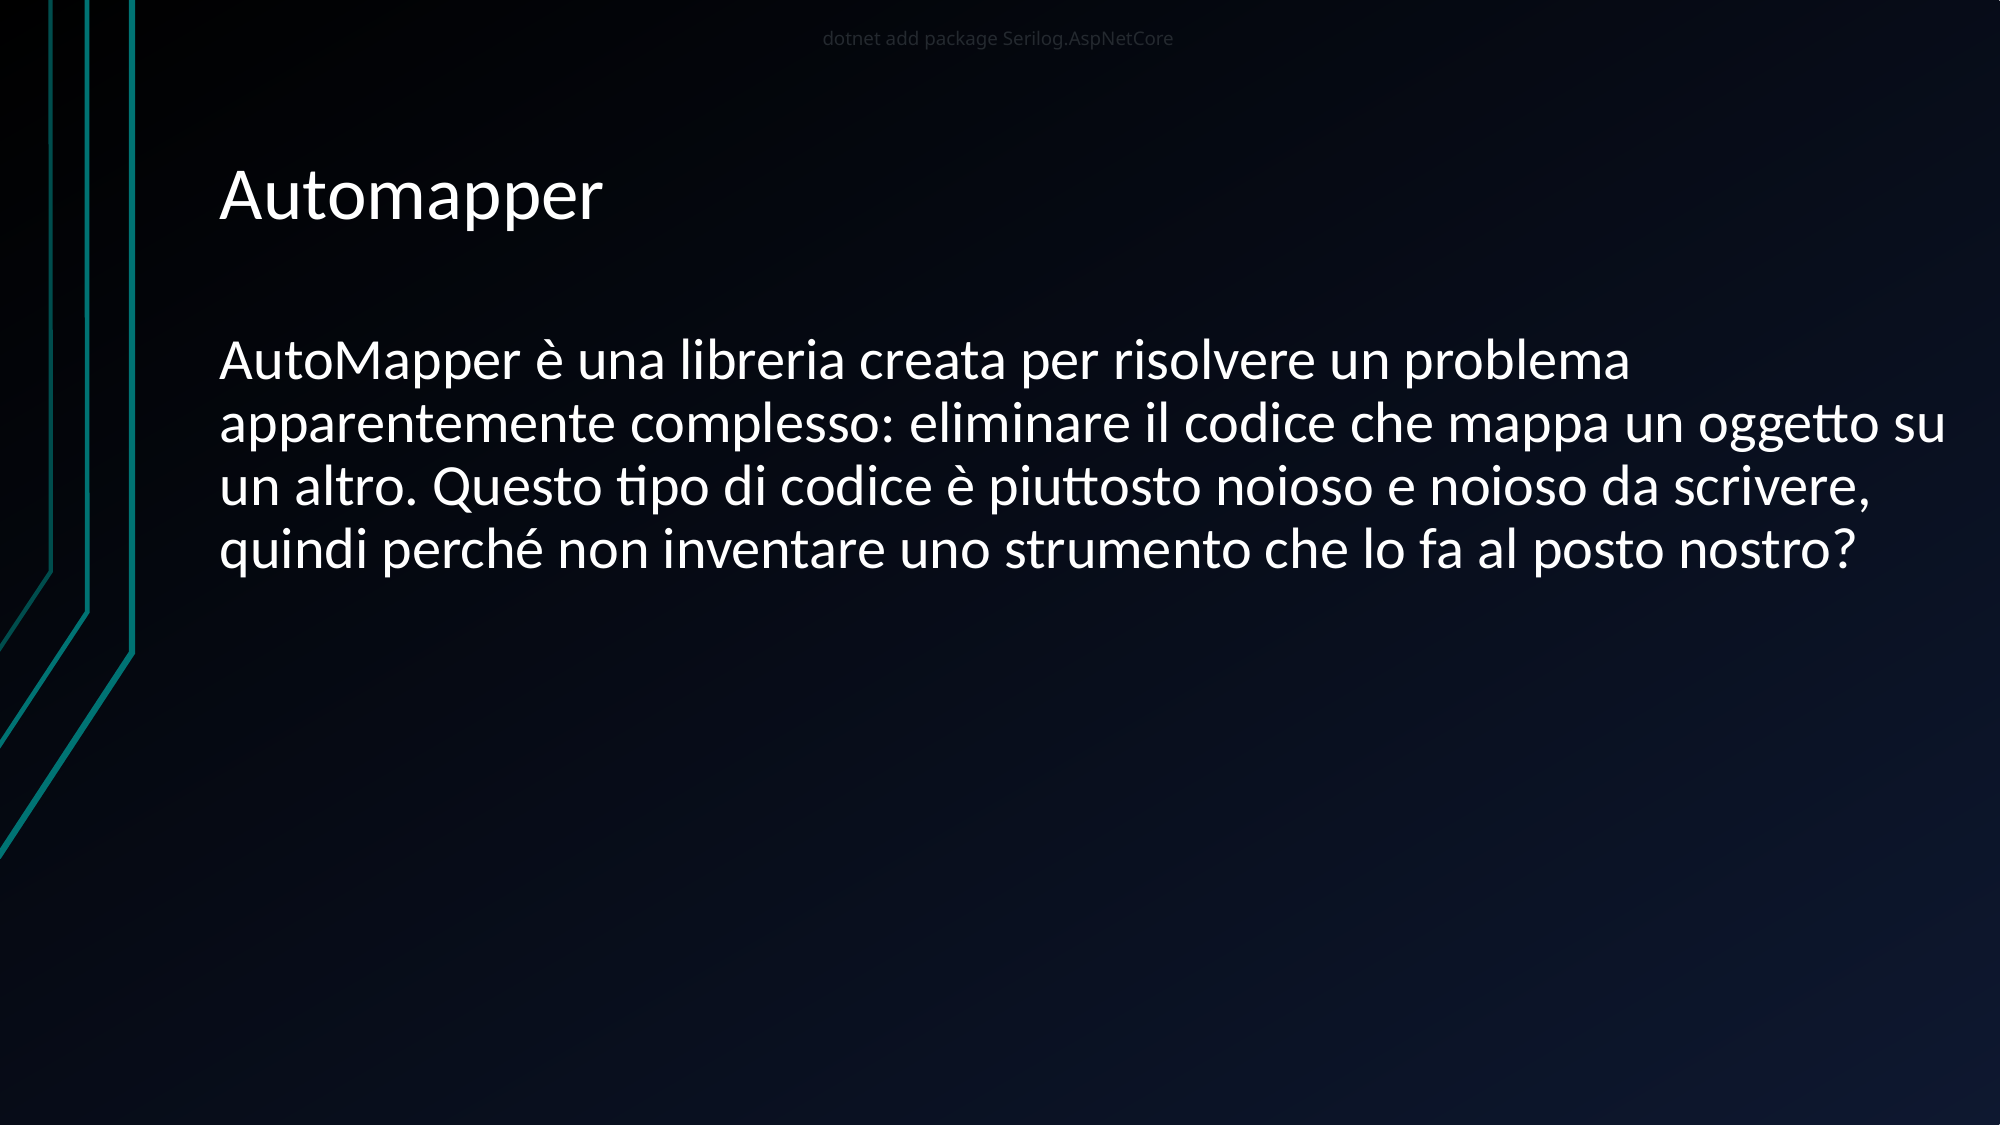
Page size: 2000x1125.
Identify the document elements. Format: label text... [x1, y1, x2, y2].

title Automapper [199, 45, 1900, 246]
list AutoMapper è una libreria creata per risolvere un problema apparentemente complesso: eliminare il codice che mappa un oggetto su un altro. Questo tipo di codice è piuttosto noioso e noioso da scrivere, quindi perché non inventare uno strumento che lo fa al posto nostro? [199, 279, 1969, 1012]
text_box dotnet add package Serilog.AspNetCore [807, 26, 1192, 49]
